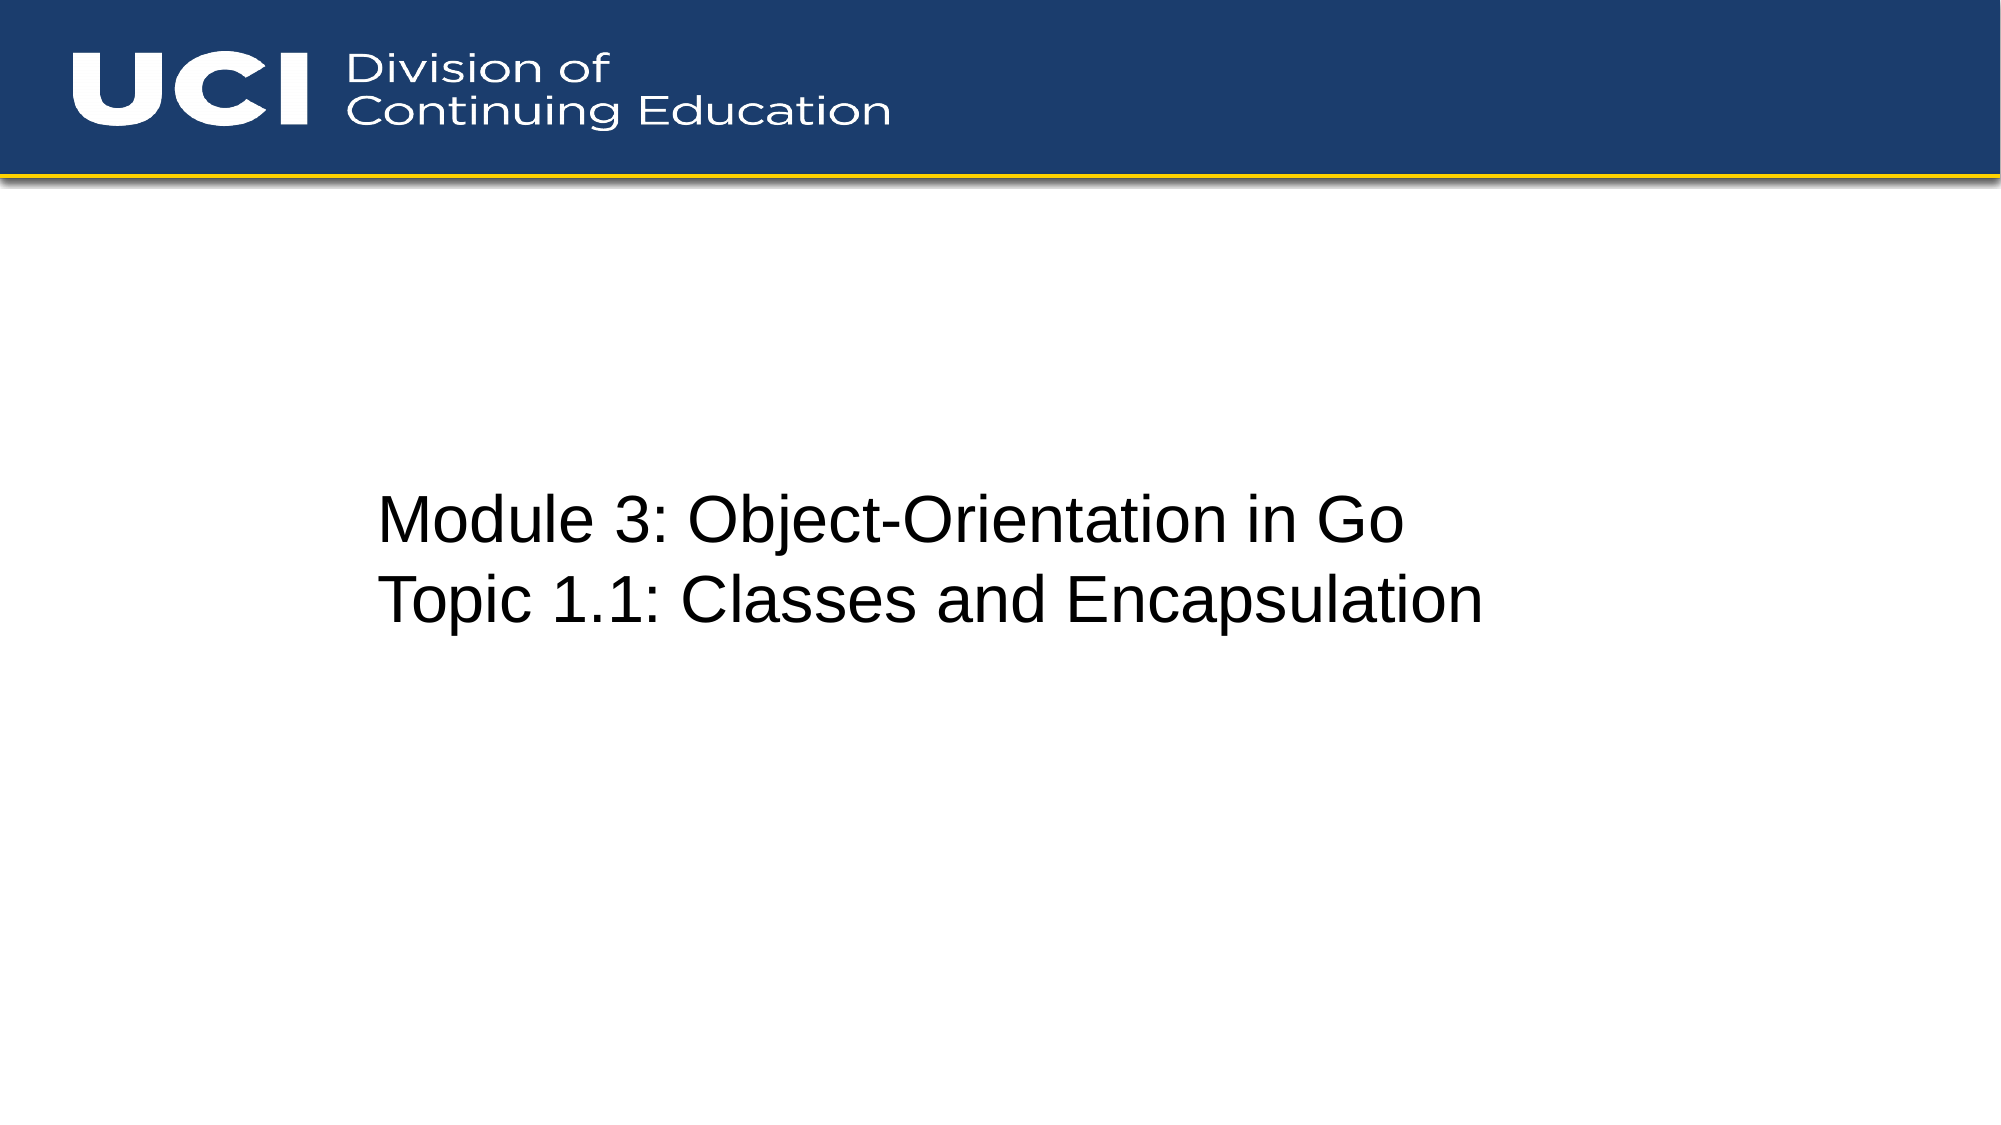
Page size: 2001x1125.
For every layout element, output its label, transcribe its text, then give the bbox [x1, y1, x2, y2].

picture [73, 51, 889, 131]
text_box Module 3: Object-Orientation in Go Topic 1.1: Classes and Encapsulation [362, 374, 1638, 738]
